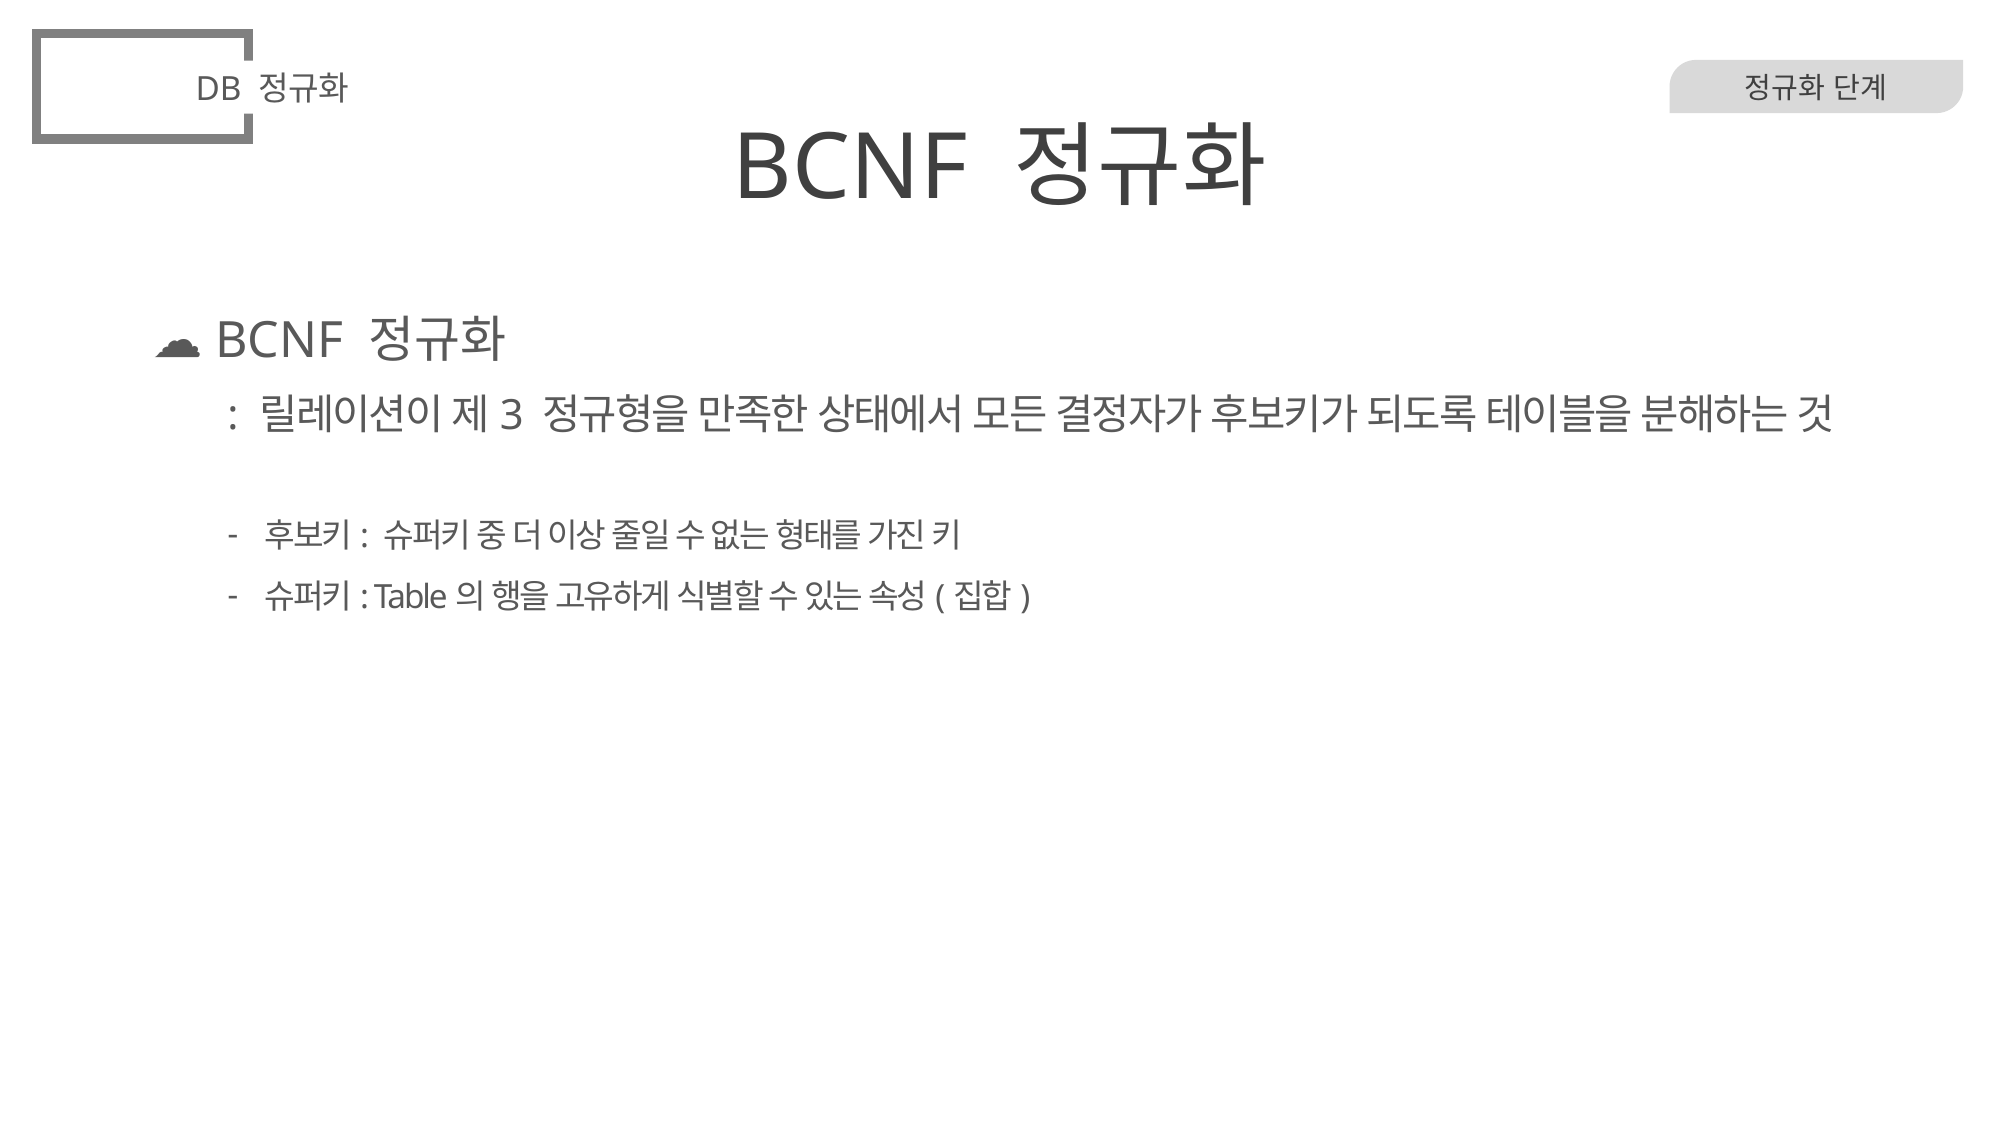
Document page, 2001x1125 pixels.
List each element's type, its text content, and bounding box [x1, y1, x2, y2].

text_box 정규화 단계 [1668, 58, 1965, 115]
title BCNF 정규화 [137, 59, 1863, 278]
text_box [36, 33, 464, 140]
list ☁ BCNF 정규화 : 릴레이션이 제3 정규형을 만족한 상태에서 모든 결정자가 후보키가 되도록 테이블을 분해하는 것 후보키: 슈퍼키 중 더 이상 줄일 수 없는 형태를 가진 키 슈퍼키: Table의 행을 고유하게 식별할 수 있는 속성(집합) [137, 299, 1863, 1065]
